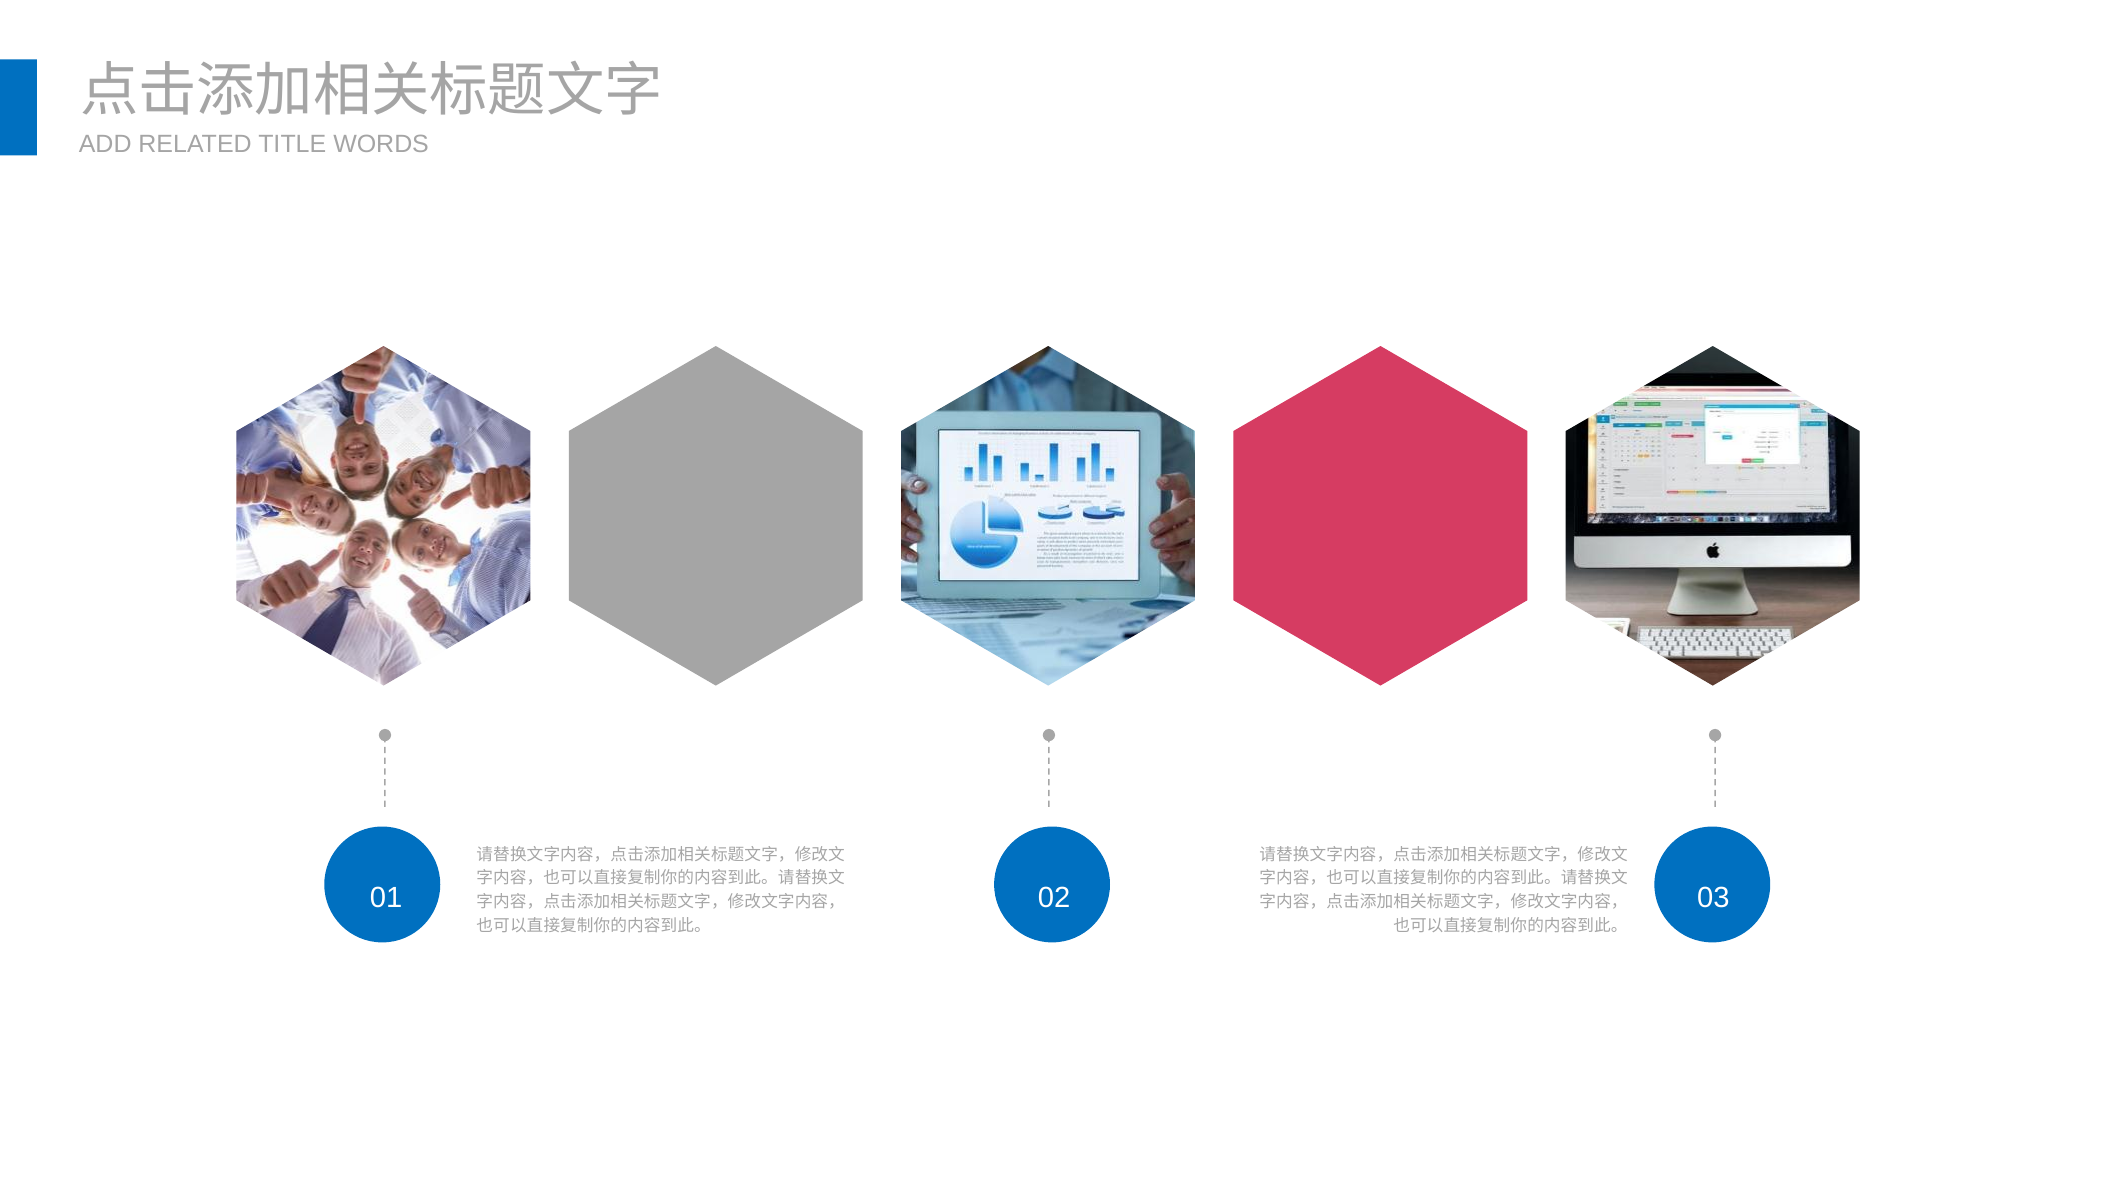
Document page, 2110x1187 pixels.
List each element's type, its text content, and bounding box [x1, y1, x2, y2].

text_box ADD RELATED TITLE WORDS [62, 119, 446, 166]
text_box [236, 346, 531, 686]
text_box [1233, 346, 1528, 686]
text_box 02 [1015, 860, 1093, 913]
text_box [378, 728, 392, 742]
text_box [0, 58, 38, 157]
text_box [568, 346, 863, 686]
text_box [1708, 728, 1722, 742]
text_box [994, 826, 1111, 943]
text_box [324, 826, 441, 943]
text_box 01 [347, 860, 425, 913]
text_box [1565, 346, 1860, 686]
text_box [901, 346, 1195, 686]
text_box 03 [1674, 860, 1752, 913]
text_box [1654, 826, 1771, 943]
text_box 请替换文字内容，点击添加相关标题文字，修改文字内容，也可以直接复制你的内容到此。请替换文字内容，点击添加相关标题文字，修改文字内容，也可以直接复制你的内容到此。 [476, 839, 856, 936]
text_box 请替换文字内容，点击添加相关标题文字，修改文字内容，也可以直接复制你的内容到此。请替换文字内容，点击添加相关标题文字，修改文字内容，也可以直接复制你的内容到此。 [1248, 839, 1628, 936]
text_box 点击添加相关标题文字 [64, 43, 679, 130]
text_box [1042, 728, 1056, 742]
